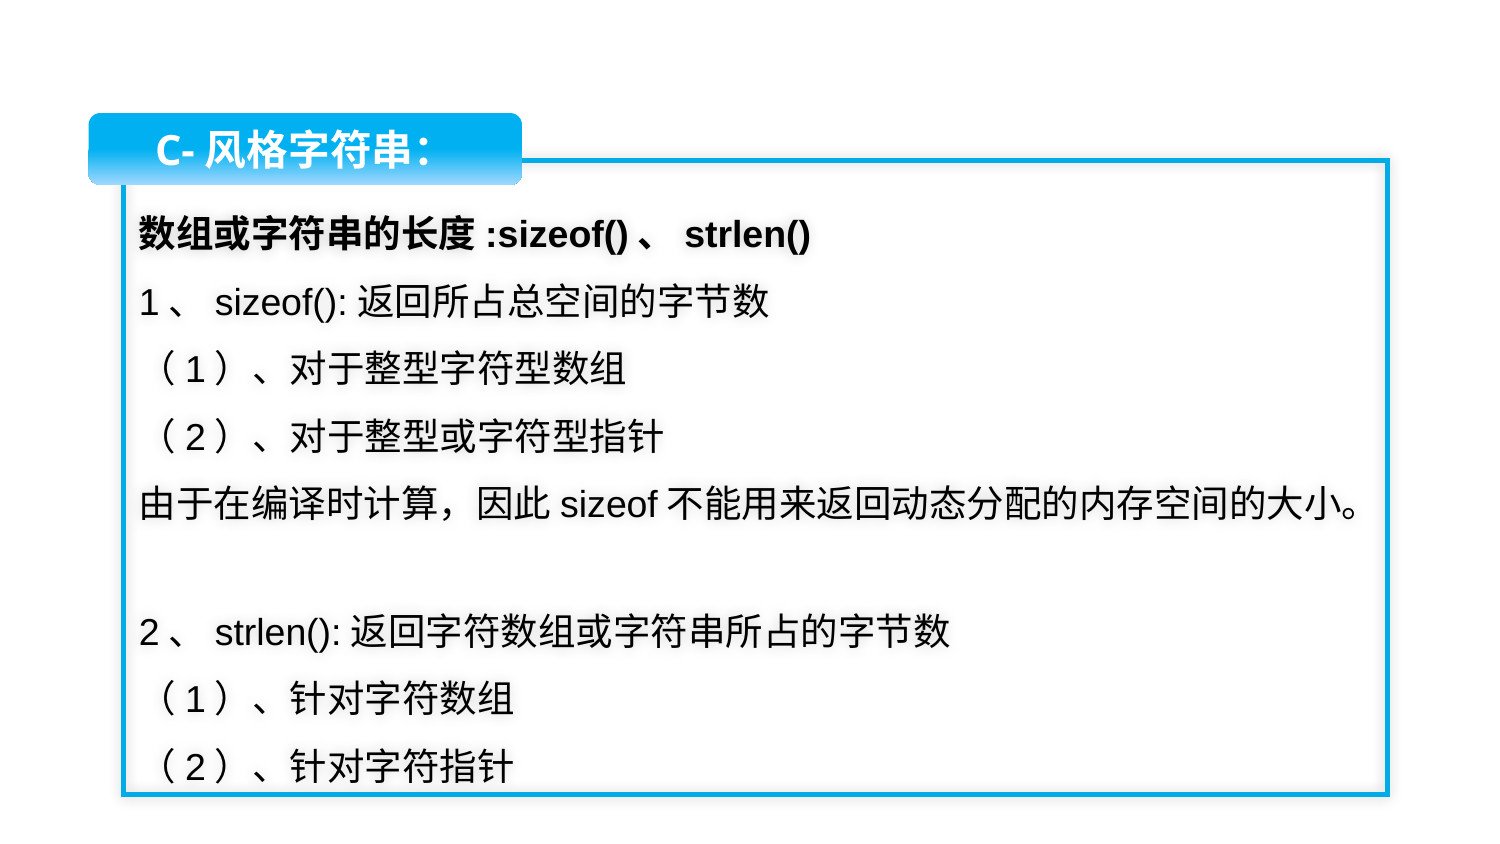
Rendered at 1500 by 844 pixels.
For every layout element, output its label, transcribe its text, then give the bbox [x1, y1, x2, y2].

text_box C-风格字符串： [88, 112, 523, 185]
text_box 数组或字符串的长度:sizeof()、strlen() 1、sizeof():返回所占总空间的字节数 （1）、对于整型字符型数组 （2）、对于整型或字符型指针 由于在编译时计算，因此sizeof不能用来返回动态分配的内存空间的大小。 2、strlen():返回字符数组或字符串所占的字节数 （1）、针对字符数组 （2）、针对字符指针 [123, 160, 1388, 795]
